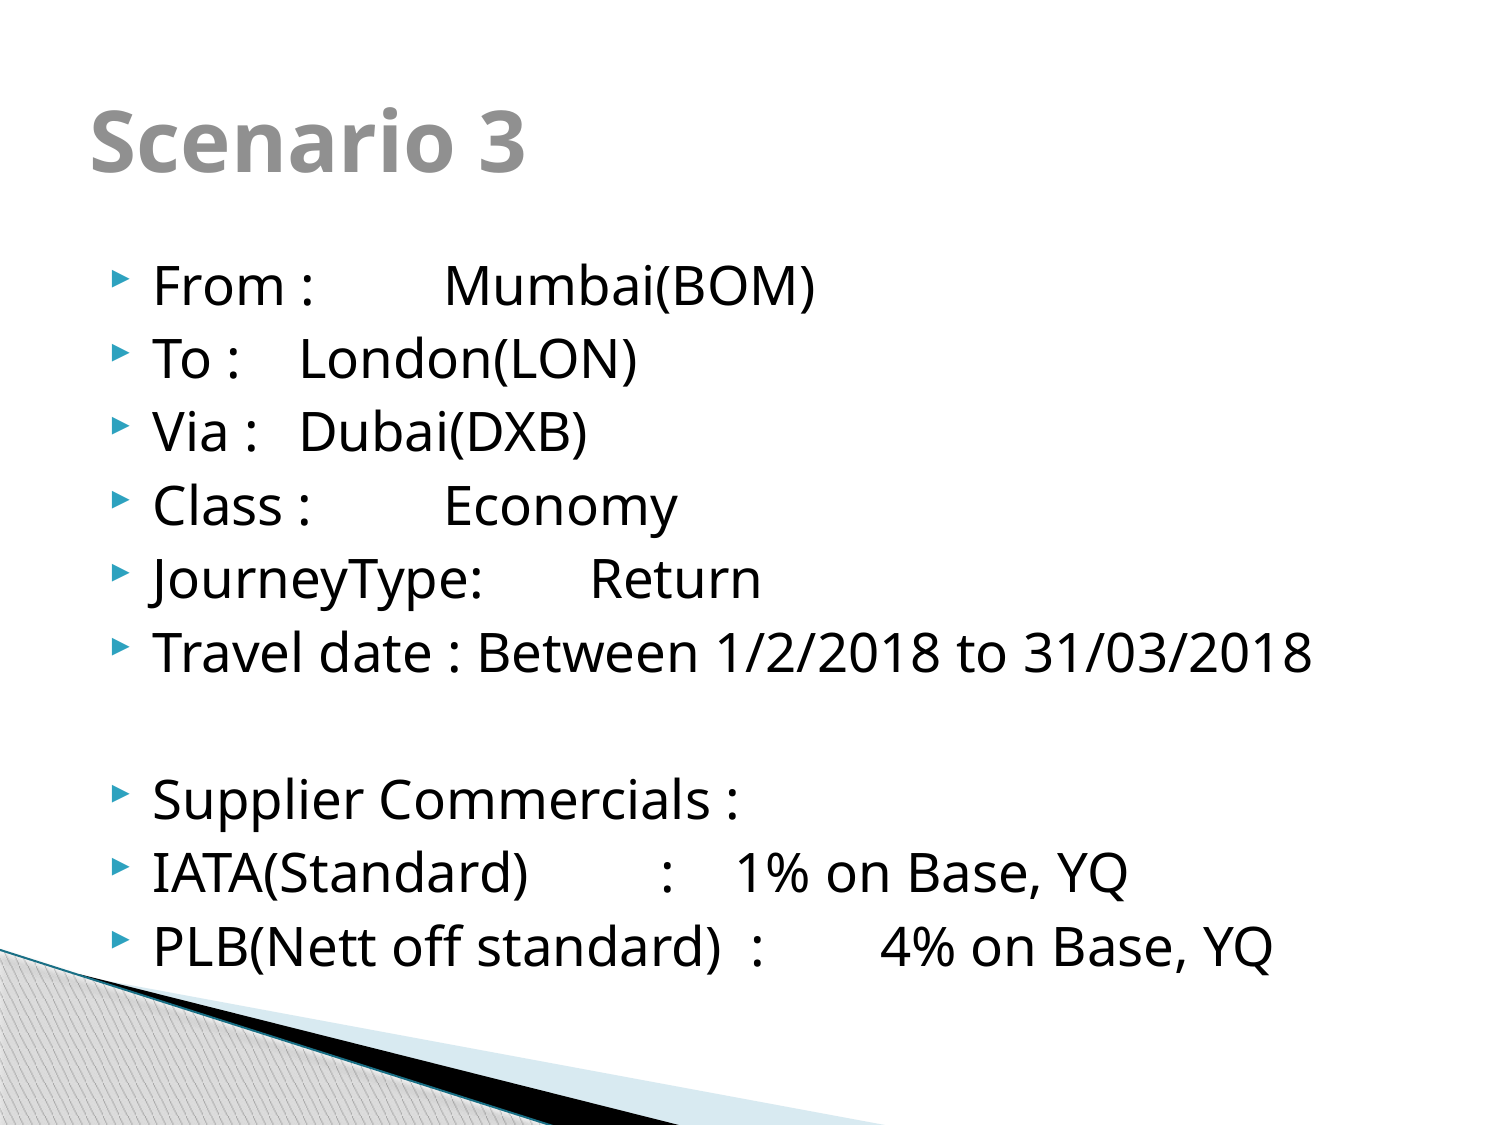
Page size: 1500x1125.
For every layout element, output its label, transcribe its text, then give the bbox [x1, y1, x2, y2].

title Scenario 3 [75, 45, 1425, 233]
list From : Mumbai(BOM) To : London(LON) Via : Dubai(DXB) Class : Economy JourneyType: Return Travel date : Between 1/2/2018 to 31/03/2018 Supplier Commercials : IATA(Standard) : 1% on Base, YQ PLB(Nett off standard) : 4% on Base, YQ [75, 243, 1425, 986]
